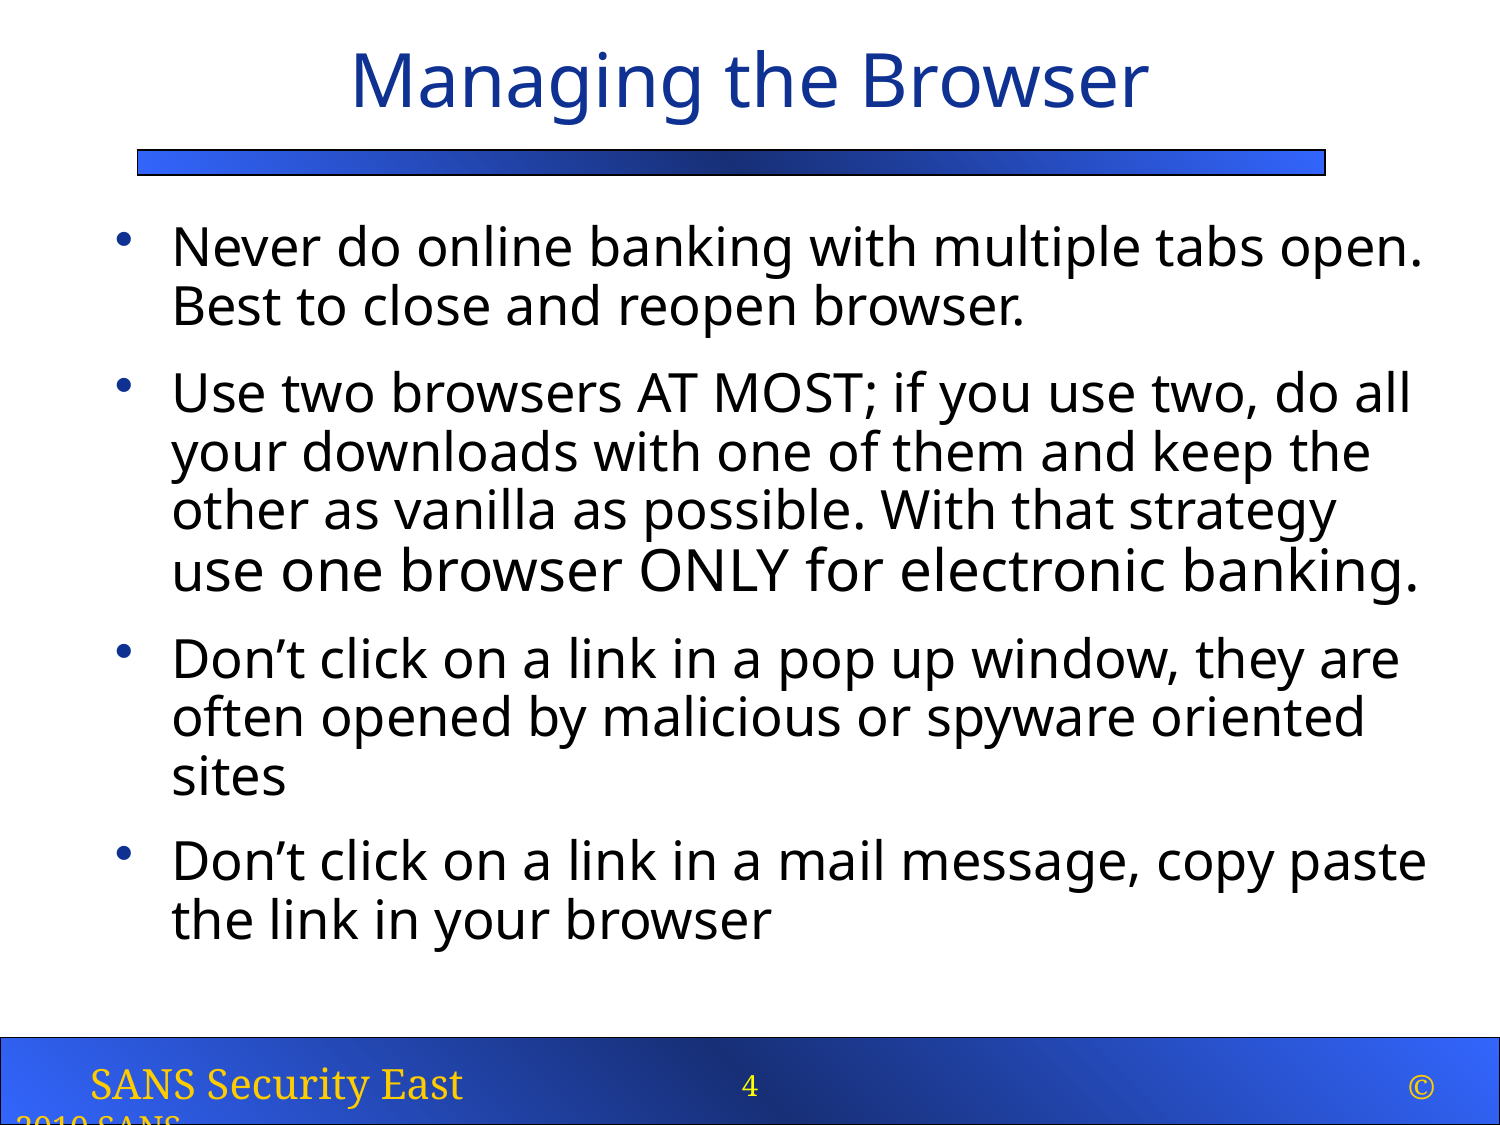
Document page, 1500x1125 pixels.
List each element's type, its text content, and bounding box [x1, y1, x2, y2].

title Managing the Browser [74, 37, 1426, 136]
list Never do online banking with multiple tabs open. Best to close and reopen browser. Use two browsers AT MOST; if you use two, do all your downloads with one of them and keep the other as vanilla as possible. With that strategy use one browser ONLY for electronic banking. Don’t click on a link in a pop up window, they are often opened by malicious or spyware oriented sites Don’t click on a link in a mail message, copy paste the link in your browser [99, 212, 1451, 956]
slide_number 4 [574, 1059, 926, 1125]
